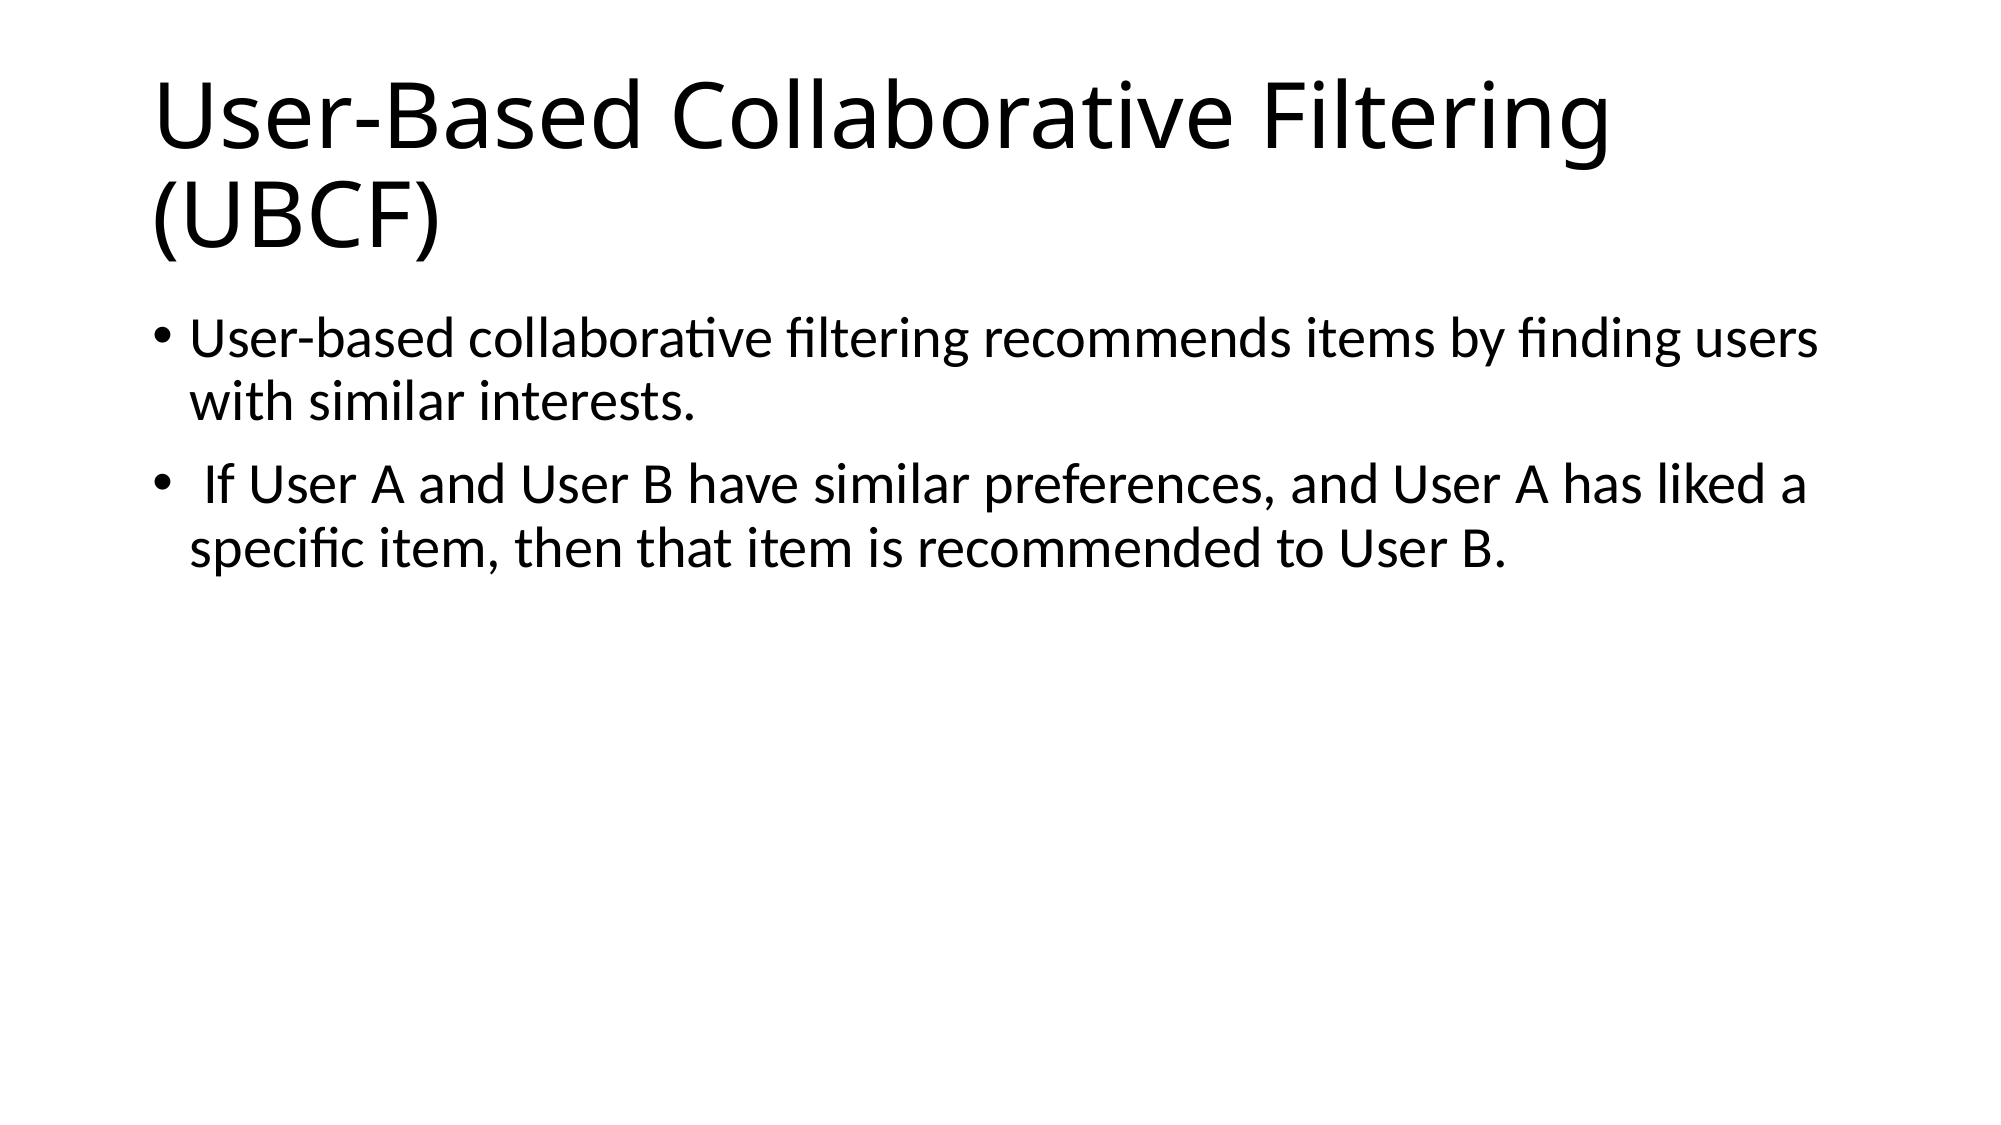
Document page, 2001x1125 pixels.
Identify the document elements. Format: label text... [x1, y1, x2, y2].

list User-based collaborative filtering recommends items by finding users with similar interests. If User A and User B have similar preferences, and User A has liked a specific item, then that item is recommended to User B. [137, 299, 1863, 1014]
title User-Based Collaborative Filtering (UBCF) [137, 59, 1863, 278]
